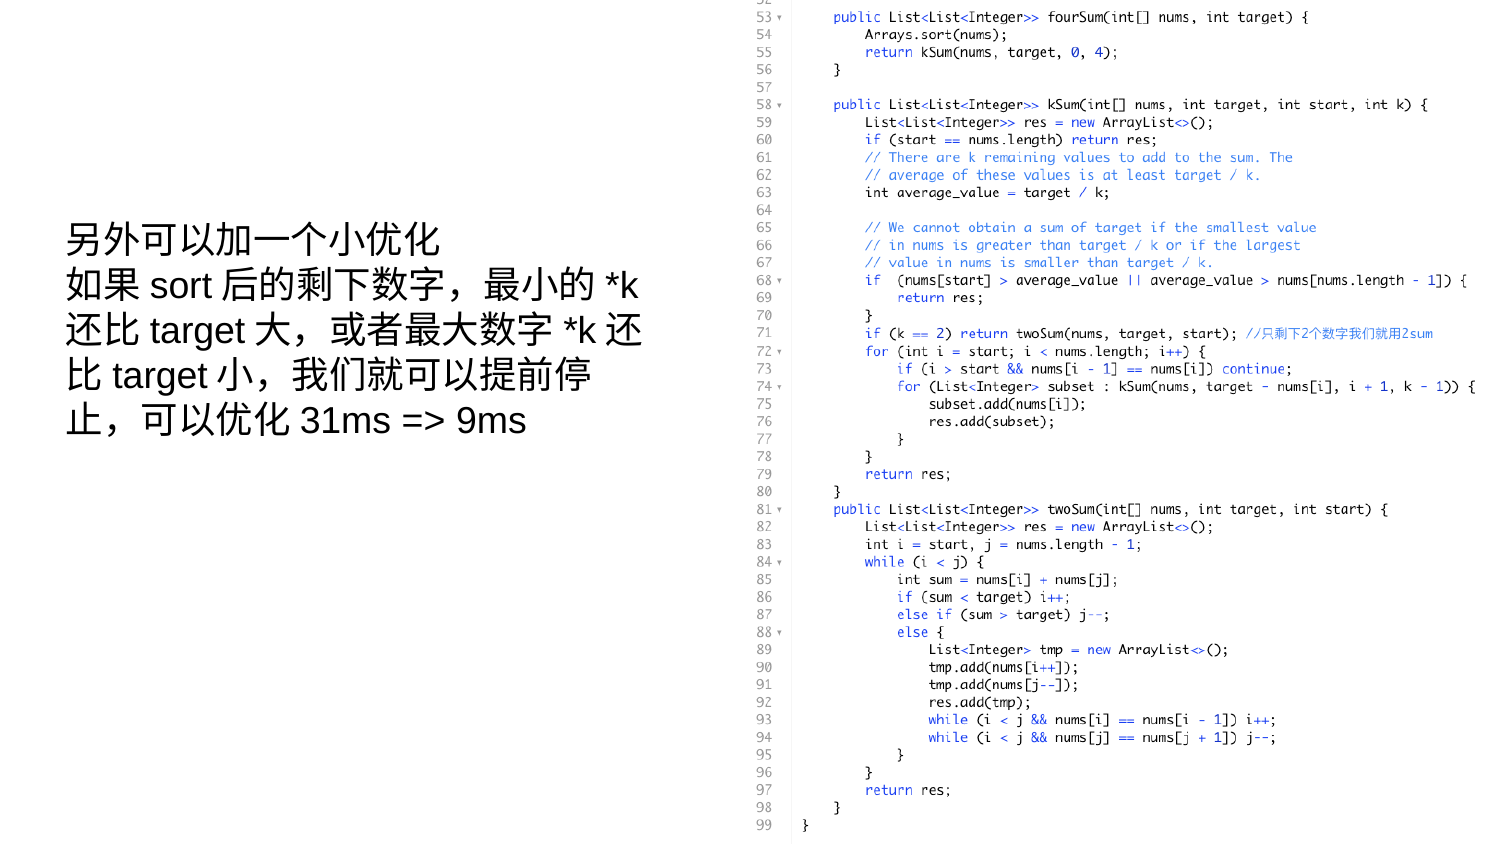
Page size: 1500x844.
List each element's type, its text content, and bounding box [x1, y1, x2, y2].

text_box 另外可以加一个小优化 如果sort后的剩下数字，最小的*k还比target大，或者最大数字*k还比target小，我们就可以提前停止，可以优化31ms => 9ms [50, 201, 673, 457]
picture [743, 0, 1500, 844]
